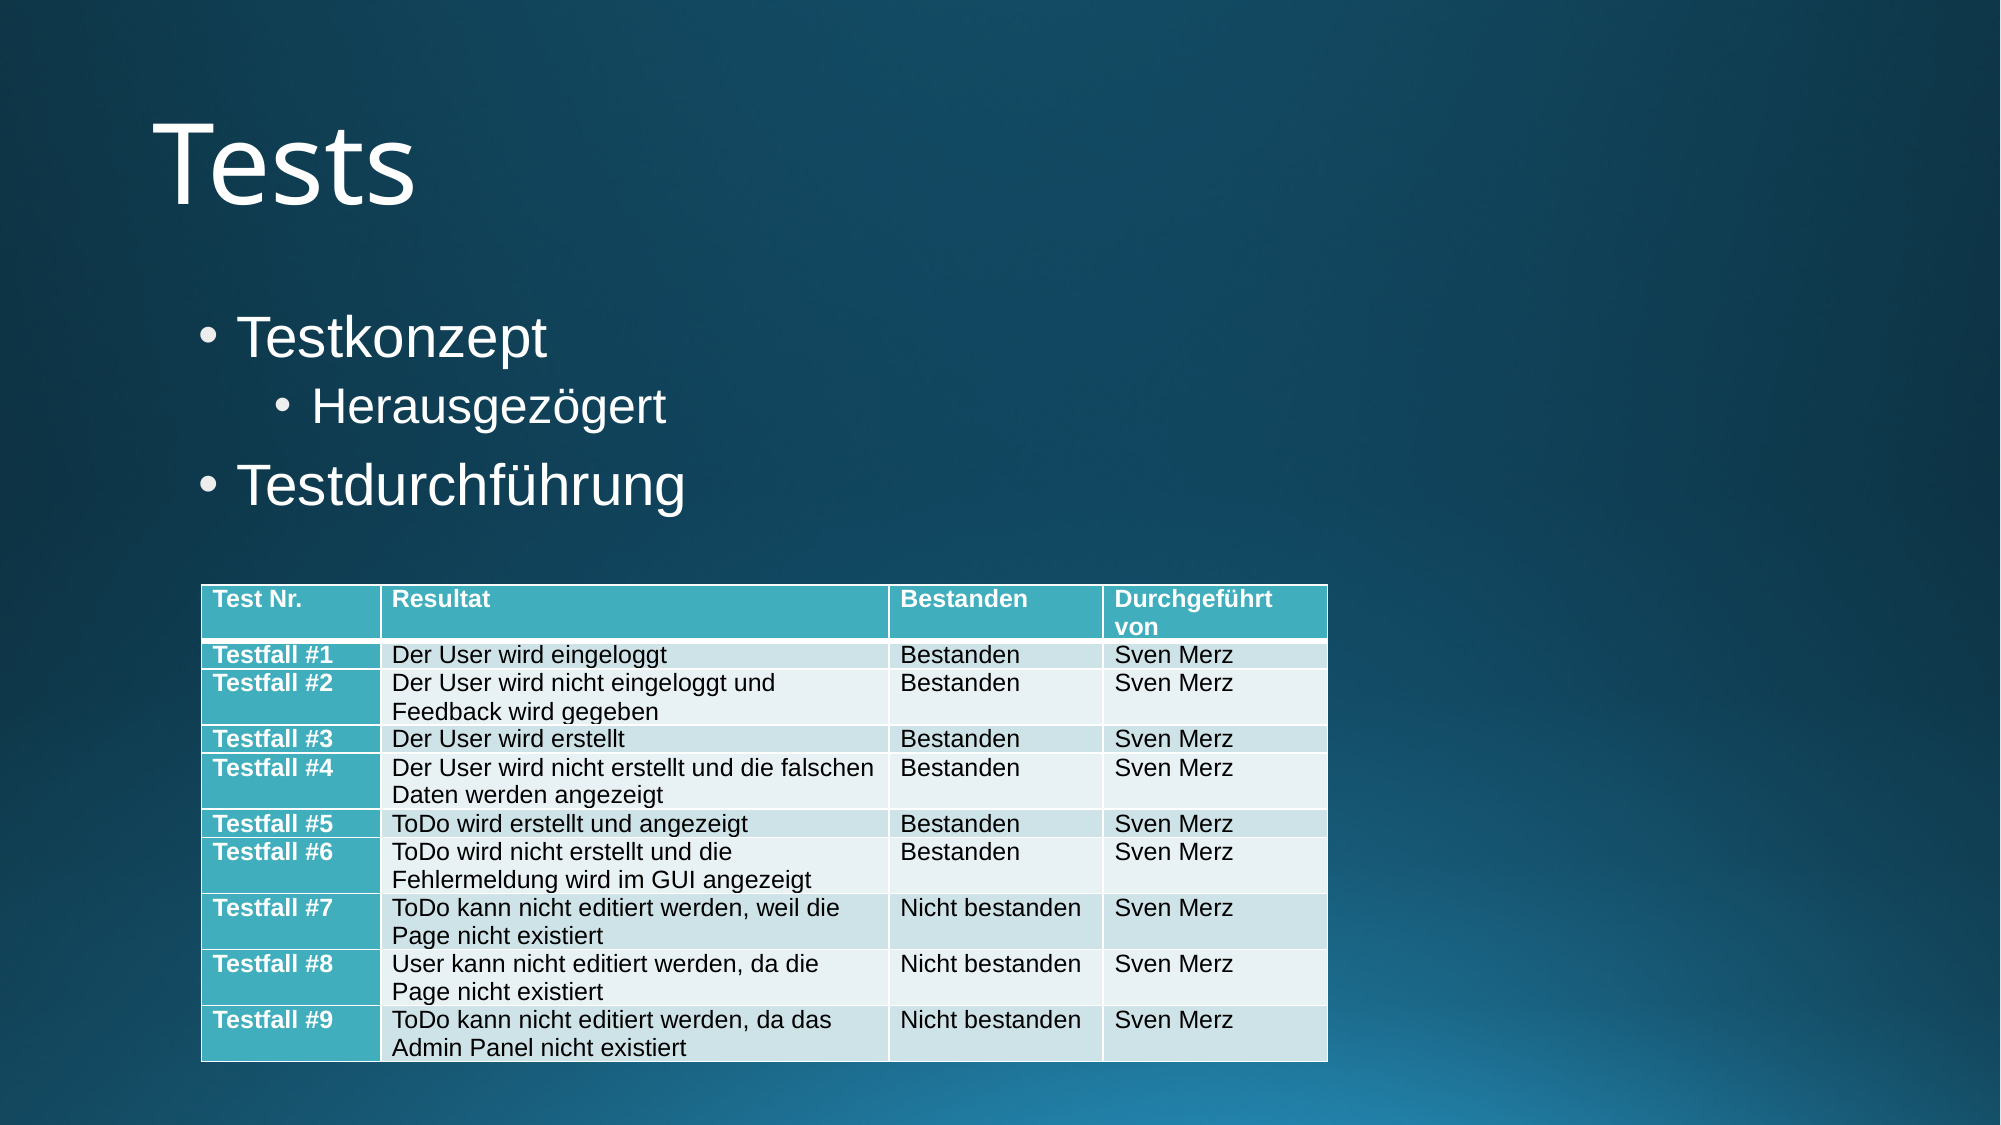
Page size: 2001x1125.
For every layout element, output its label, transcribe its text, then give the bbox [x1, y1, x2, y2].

table_cell Sven Merz [1104, 838, 1327, 893]
table_cell Sven Merz [1104, 644, 1327, 668]
table_cell Der User wird nicht erstellt und die falschen Daten werden angezeigt [382, 754, 888, 808]
table_header Test Nr. [202, 586, 380, 638]
table_cell Testfall #4 [202, 754, 380, 808]
list Testkonzept Herausgezögert Testdurchführung [183, 299, 1863, 1014]
table_cell Testfall #5 [202, 810, 380, 837]
table_cell Sven Merz [1104, 950, 1327, 1005]
table_cell Bestanden [890, 670, 1102, 724]
table_cell Der User wird erstellt [382, 726, 888, 752]
table_header Resultat [382, 586, 888, 638]
table_cell Nicht bestanden [890, 1006, 1102, 1061]
table_header Durchgeführt von [1104, 586, 1327, 638]
table_cell ToDo wird nicht erstellt und die Fehlermeldung wird im GUI angezeigt [382, 838, 888, 893]
table_cell Testfall #1 [202, 644, 380, 668]
table_cell Sven Merz [1104, 894, 1327, 949]
table_cell Der User wird nicht eingeloggt und Feedback wird gegeben [382, 670, 888, 724]
table_cell Sven Merz [1104, 754, 1327, 808]
table_cell Sven Merz [1104, 1006, 1327, 1061]
table_header Bestanden [890, 586, 1102, 638]
table_cell Testfall #6 [202, 838, 380, 893]
table_cell Sven Merz [1104, 726, 1327, 752]
table_cell Testfall #2 [202, 670, 380, 724]
table_cell ToDo kann nicht editiert werden, weil die Page nicht existiert [382, 894, 888, 949]
table_cell User kann nicht editiert werden, da die Page nicht existiert [382, 950, 888, 1005]
table_cell ToDo wird erstellt und angezeigt [382, 810, 888, 837]
table_cell Testfall #3 [202, 726, 380, 752]
picture [0, 0, 2001, 1125]
table_cell Sven Merz [1104, 810, 1327, 837]
table_cell Bestanden [890, 644, 1102, 668]
table_cell Sven Merz [1104, 670, 1327, 724]
title Tests [137, 59, 1863, 278]
table_cell Bestanden [890, 838, 1102, 893]
table_cell Bestanden [890, 726, 1102, 752]
table_cell Nicht bestanden [890, 894, 1102, 949]
table_cell ToDo kann nicht editiert werden, da das Admin Panel nicht existiert [382, 1006, 888, 1061]
table_cell Testfall #8 [202, 950, 380, 1005]
table_cell Bestanden [890, 810, 1102, 837]
table_cell Testfall #9 [202, 1006, 380, 1061]
table_cell Testfall #7 [202, 894, 380, 949]
table_cell Nicht bestanden [890, 950, 1102, 1005]
table_cell Der User wird eingeloggt [382, 644, 888, 668]
table_cell Bestanden [890, 754, 1102, 808]
